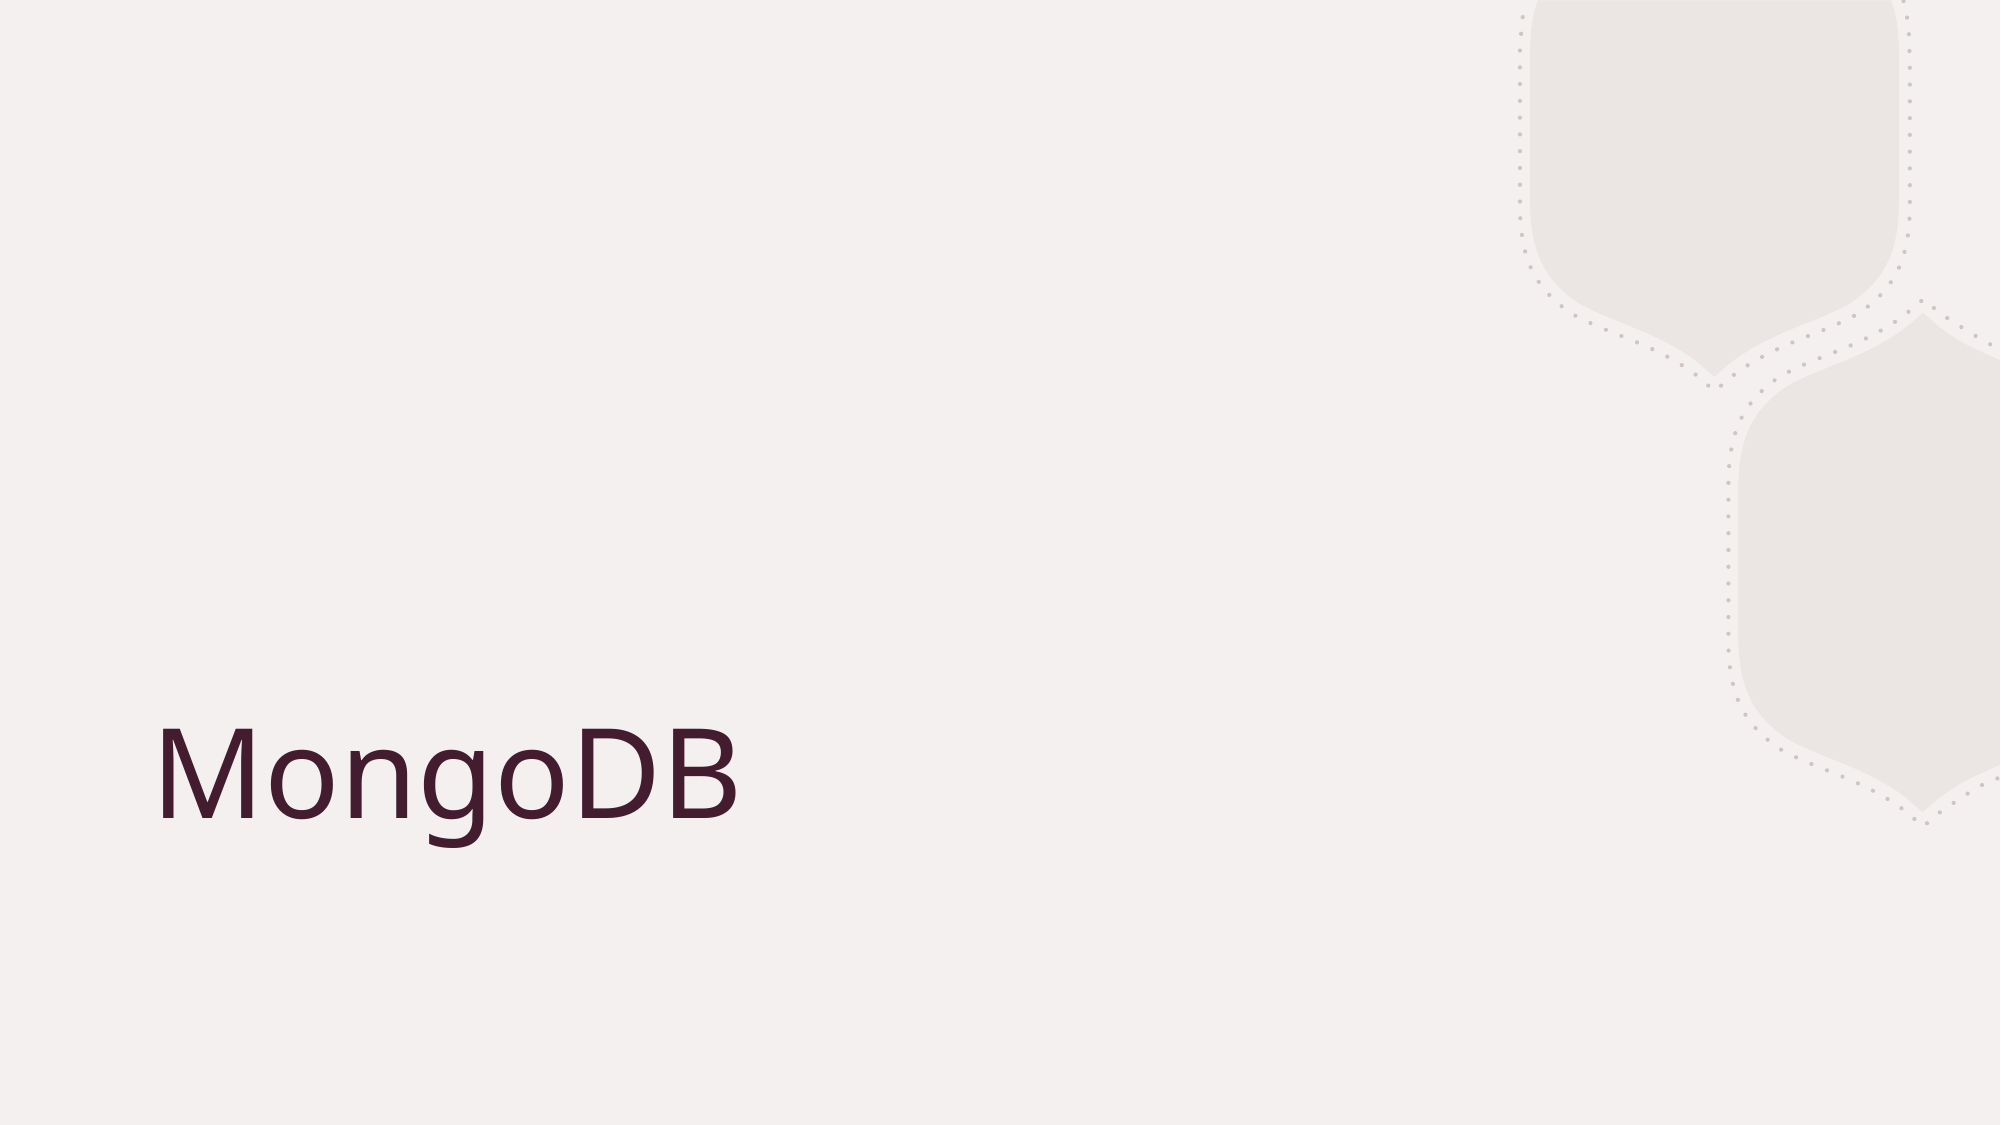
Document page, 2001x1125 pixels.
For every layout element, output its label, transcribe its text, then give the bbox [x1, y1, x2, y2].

title MongoDB [136, 308, 1484, 851]
